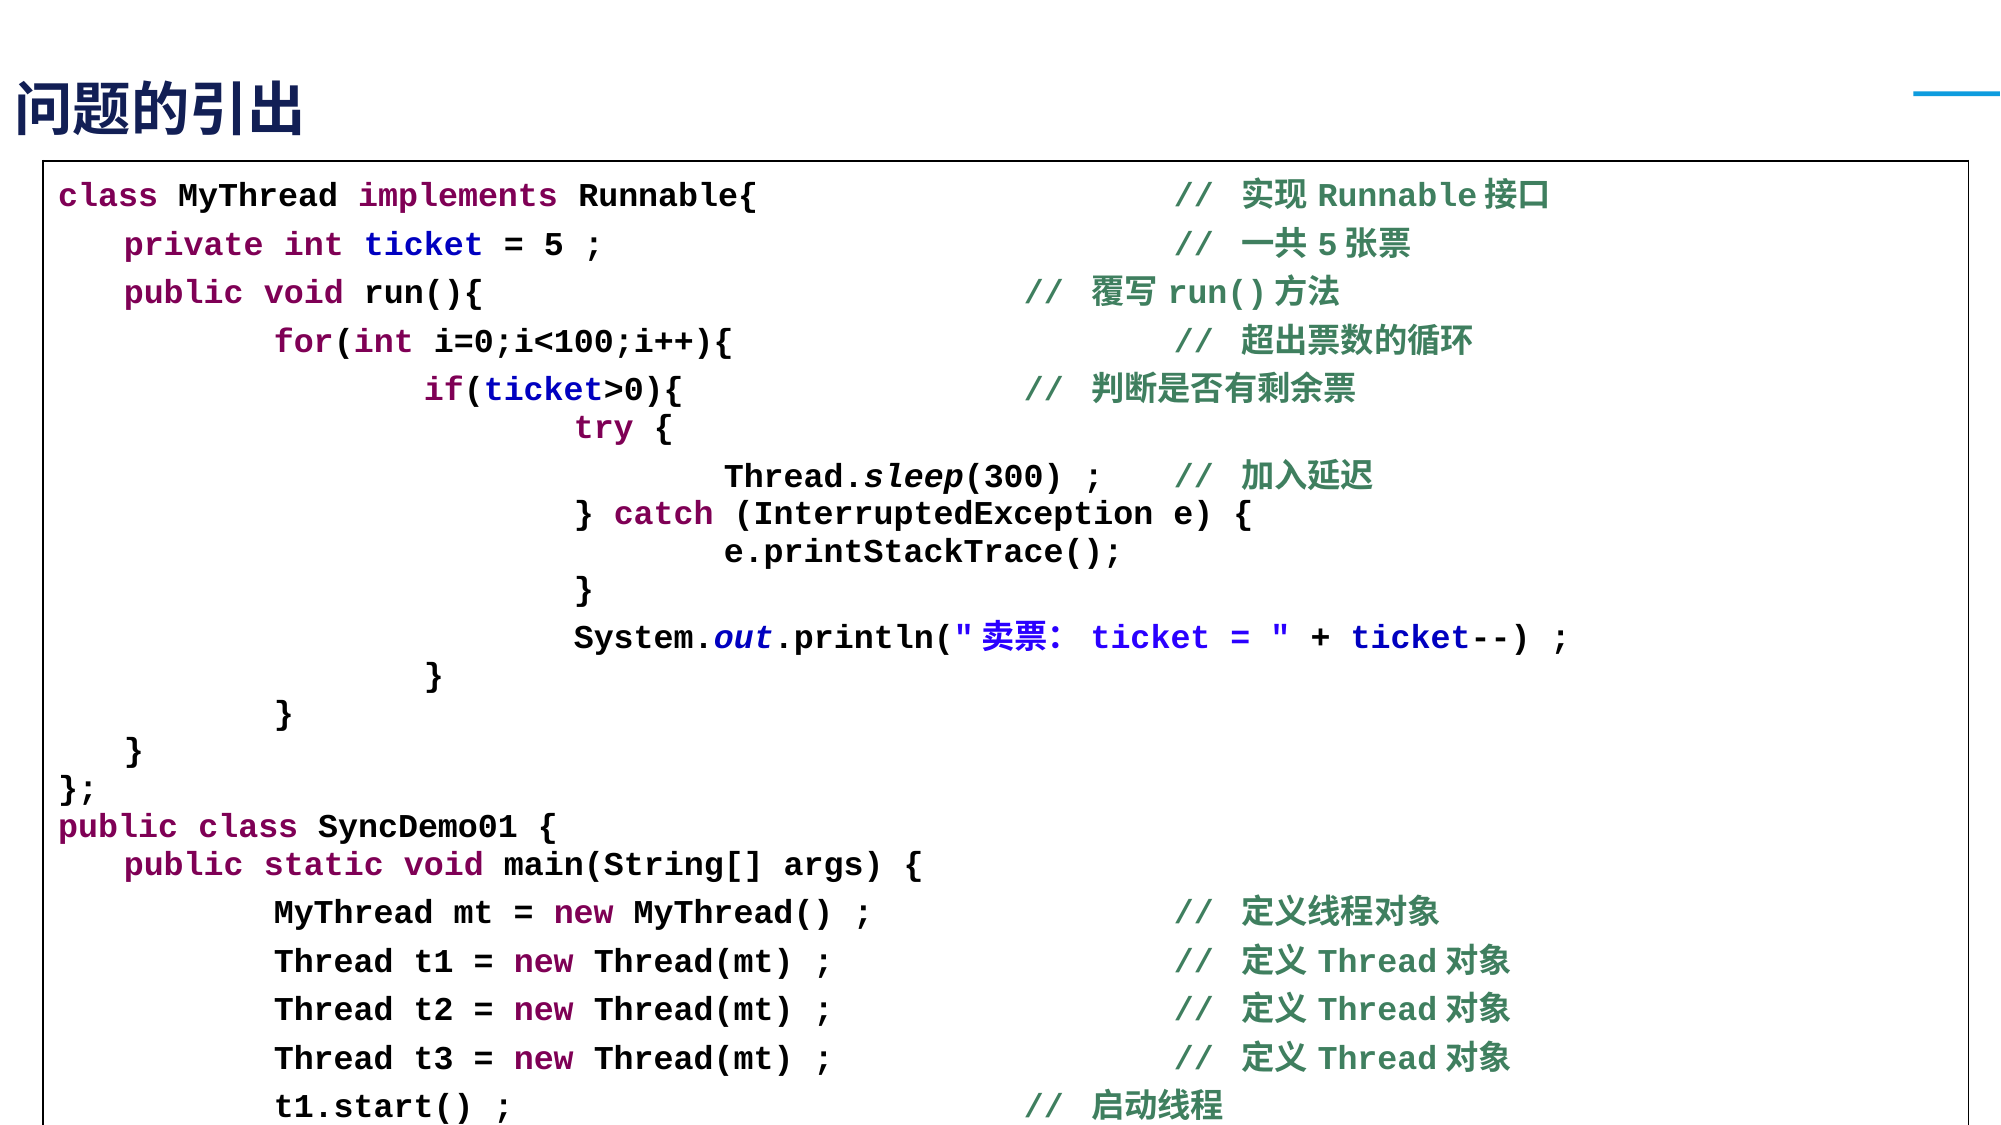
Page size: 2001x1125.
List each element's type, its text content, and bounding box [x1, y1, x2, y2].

table_header class MyThread implements Runnable{ // 实现Runnable接口 private int ticket = 5 ; // 一共5张票 public void run(){ // 覆写run()方法 for(int i=0;i<100;i++){ // 超出票数的循环 if(ticket>0){ // 判断是否有剩余票 try { Thread.sleep(300) ; // 加入延迟 } catch (InterruptedException e) { e.printStackTrace(); } System.out.println("卖票：ticket = " + ticket--) ; } } } }; public class SyncDemo01 { public static void main(String[] args) { MyThread mt = new MyThread() ; // 定义线程对象 Thread t1 = new Thread(mt) ; // 定义Thread对象 Thread t2 = new Thread(mt) ; // 定义Thread对象 Thread t3 = new Thread(mt) ; // 定义Thread对象 t1.start() ; // 启动线程 t2.start() ; // 启动线程 t3.start() ; // 启动线程 }} [44, 162, 1968, 1125]
title 问题的引出 [0, 42, 1914, 172]
